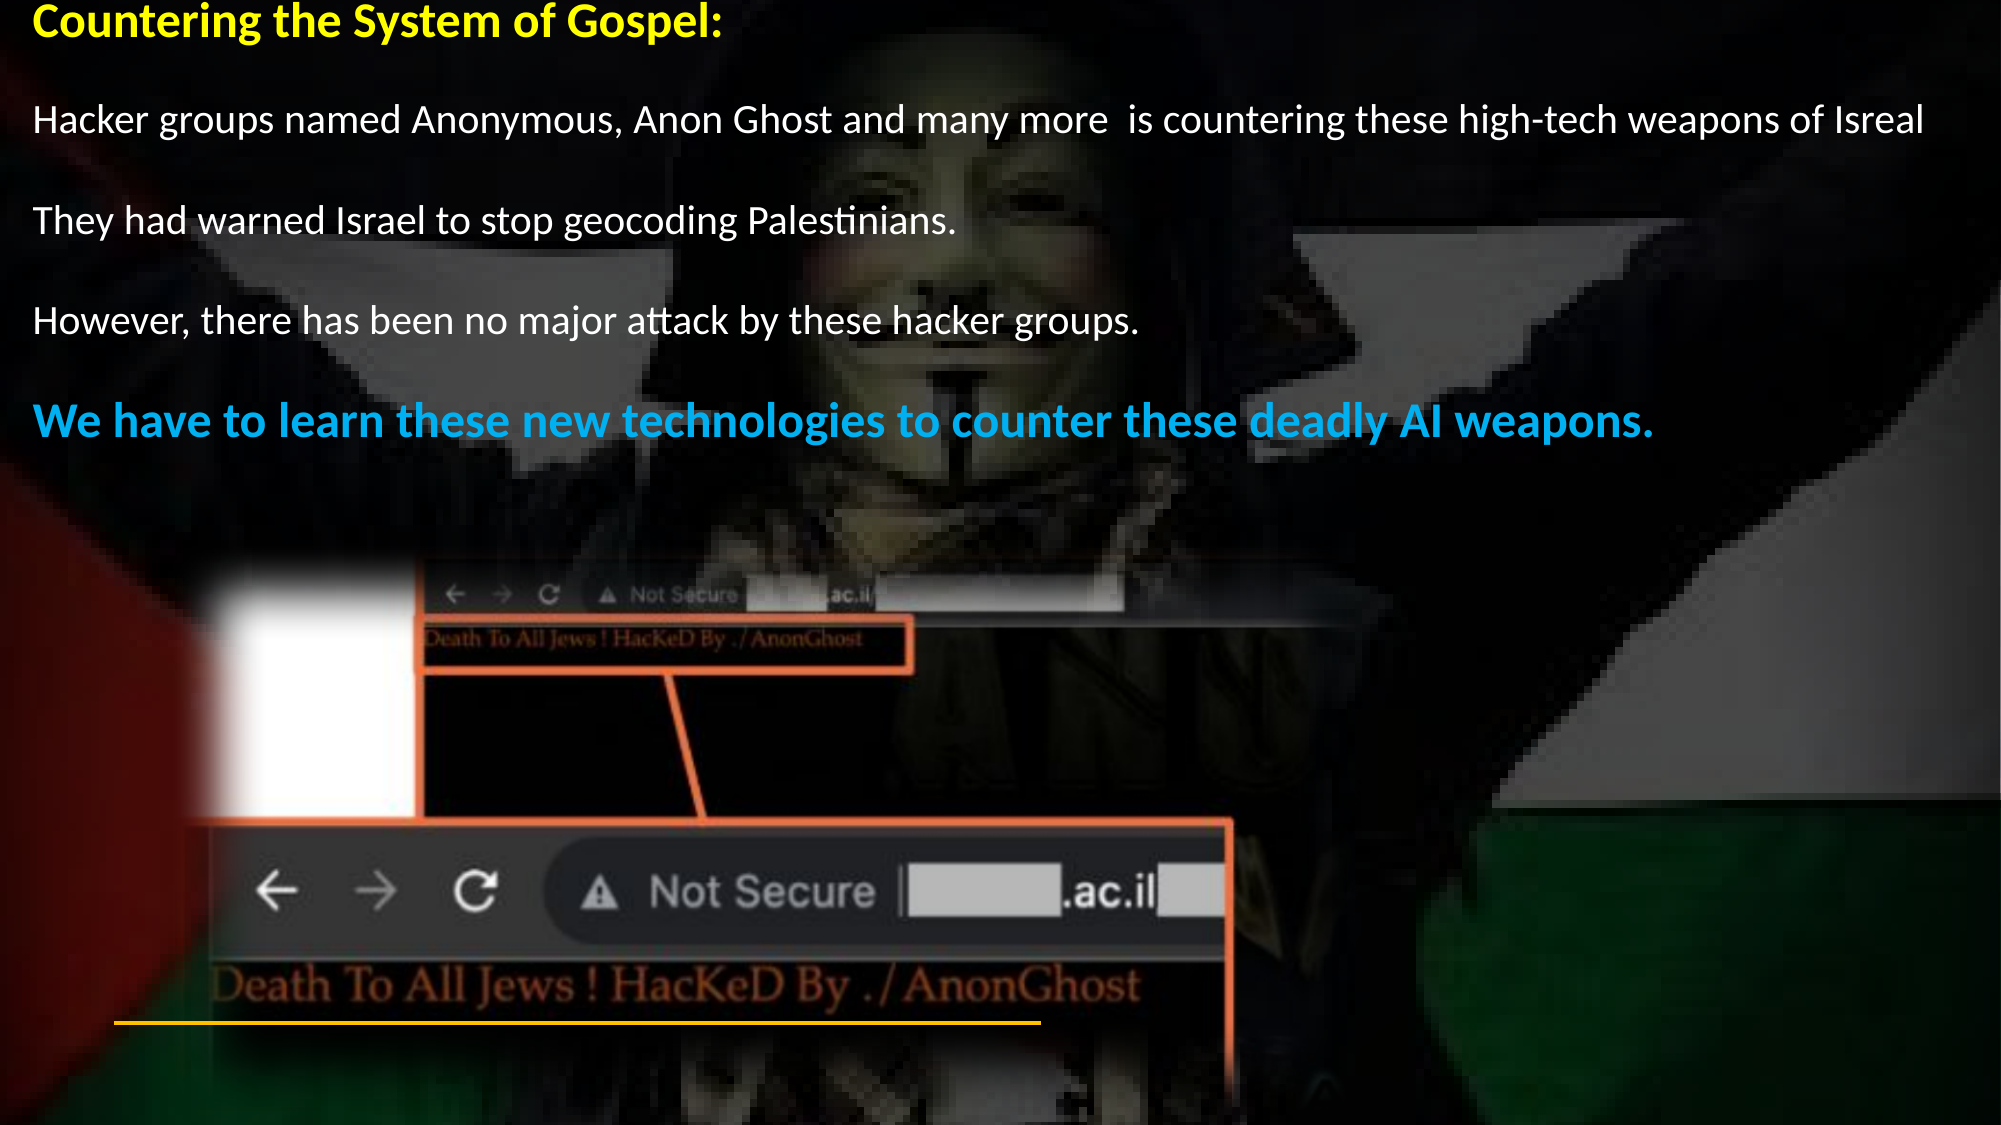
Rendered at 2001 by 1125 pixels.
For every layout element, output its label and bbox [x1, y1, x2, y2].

text_box [0, 0, 2000, 1125]
